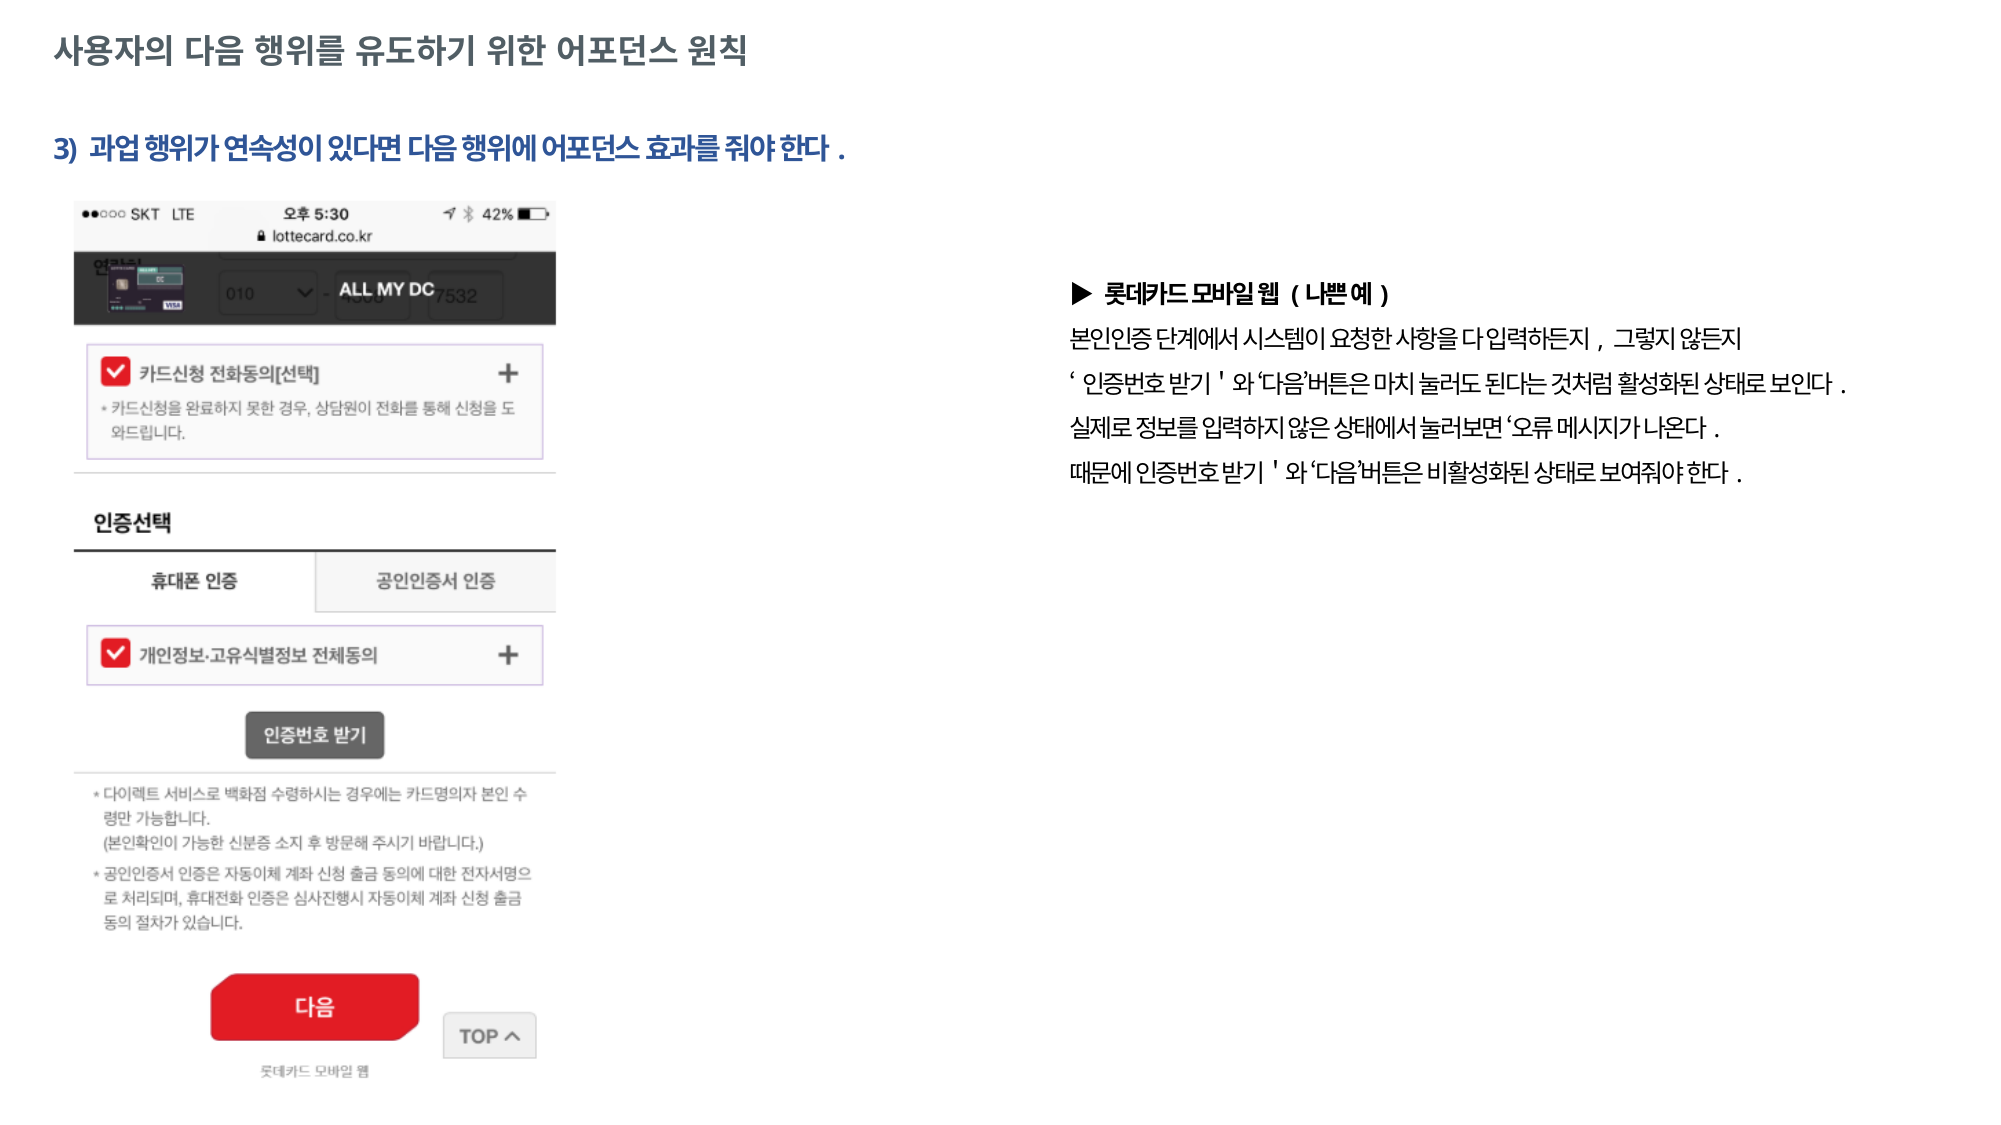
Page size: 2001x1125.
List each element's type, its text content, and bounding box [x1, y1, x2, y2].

text_box 3) 과업 행위가 연속성이 있다면 다음 행위에 어포던스 효과를 줘야 한다. [38, 105, 1791, 173]
picture [70, 197, 563, 1096]
title 사용자의 다음 행위를 유도하기 위한 어포던스 원칙 [38, 19, 1889, 86]
text_box ▶ 롯데카드 모바일 웹 (나쁜 예) 본인인증 단계에서 시스템이 요청한 사항을 다 입력하든지, 그렇지 않든지 ‘인증번호 받기＇와 ‘다음’버튼은 마치 눌러도 된다는 것처럼 활성화된 상태로 보인다. 실제로 정보를 입력하지 않은 상태에서 눌러보면 ‘오류 메시지가 나온다. 때문에 인증번호 받기＇와 ‘다음’버튼은 비활성화된 상태로 보여줘야 한다. [1054, 256, 1917, 496]
